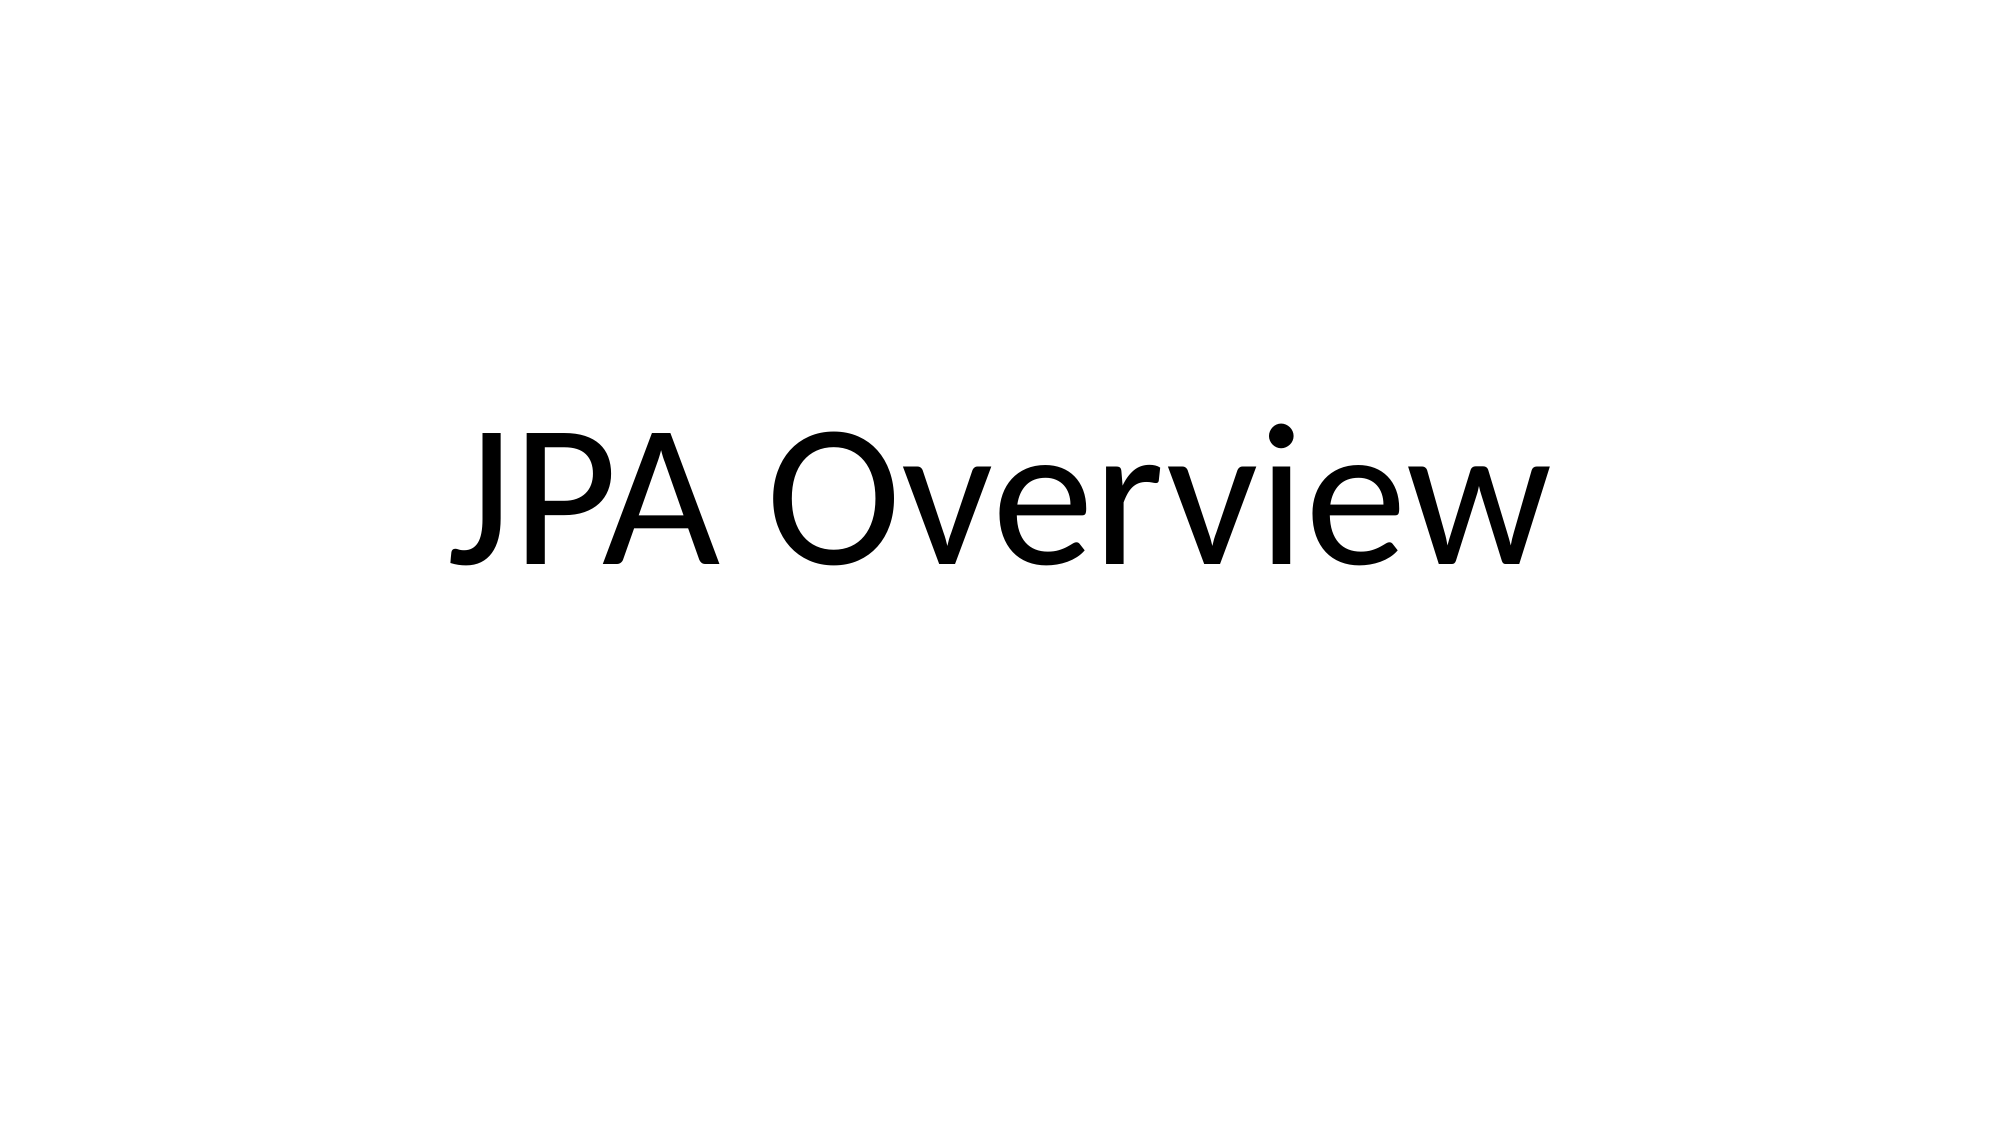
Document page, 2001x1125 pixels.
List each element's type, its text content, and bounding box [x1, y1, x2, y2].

list JPA Overview [137, 114, 1863, 1014]
